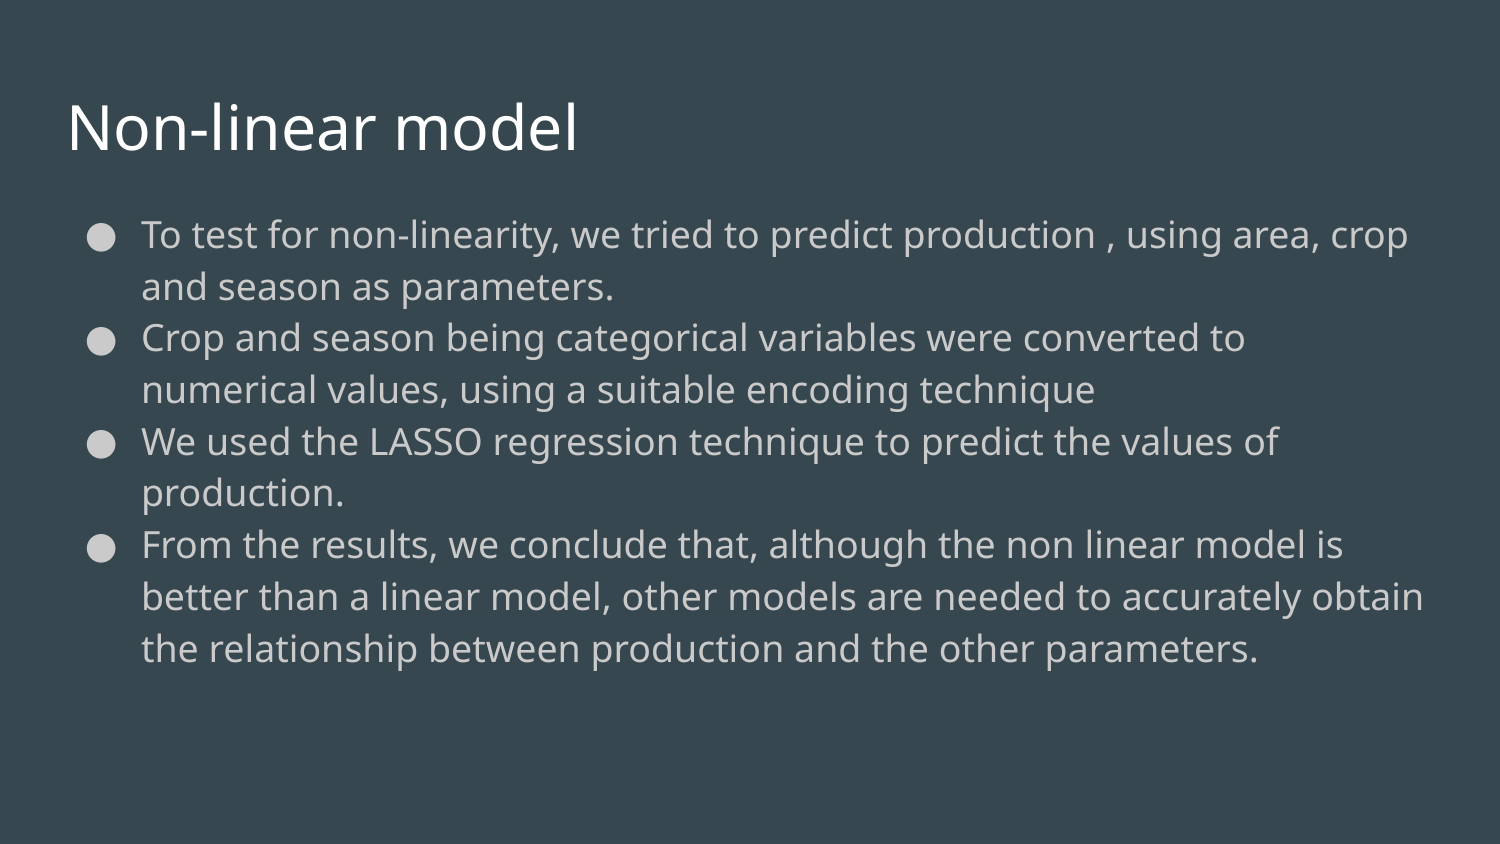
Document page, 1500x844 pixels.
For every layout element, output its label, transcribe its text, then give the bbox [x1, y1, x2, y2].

title Non-linear model [51, 72, 1449, 167]
list To test for non-linearity, we tried to predict production , using area, crop and season as parameters. Crop and season being categorical variables were converted to numerical values, using a suitable encoding technique We used the LASSO regression technique to predict the values of production. From the results, we conclude that, although the non linear model is better than a linear model, other models are needed to accurately obtain the relationship between production and the other parameters. [51, 189, 1449, 750]
